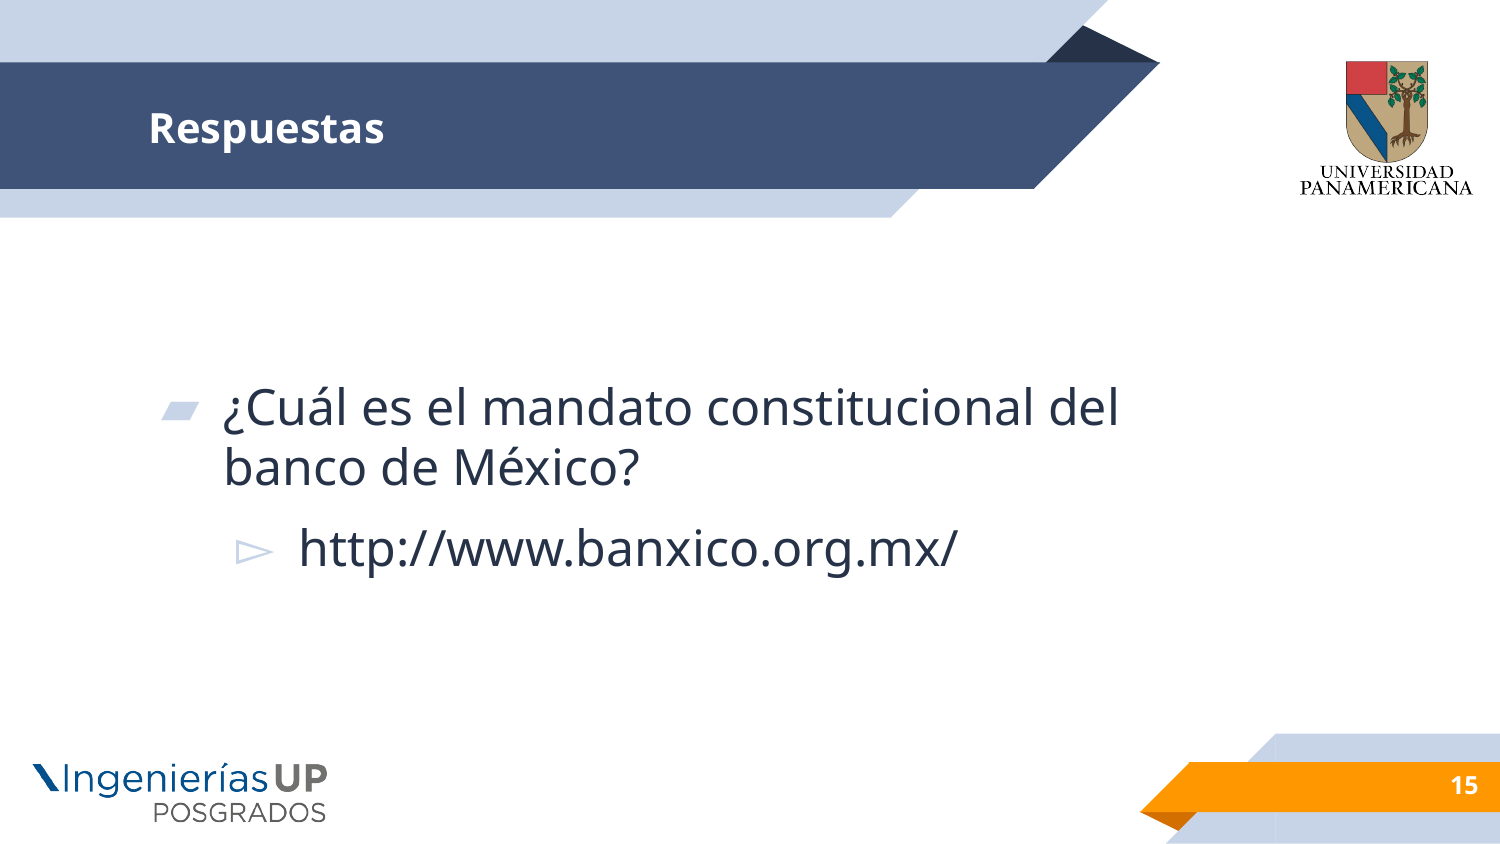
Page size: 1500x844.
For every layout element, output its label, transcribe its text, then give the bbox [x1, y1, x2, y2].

slide_number 15 [1249, 760, 1494, 813]
picture [1286, 44, 1490, 210]
title Respuestas [133, 64, 1035, 190]
list ¿Cuál es el mandato constitucional del banco de México? http://www.banxico.org.mx/ [133, 217, 1140, 734]
picture [15, 737, 344, 844]
